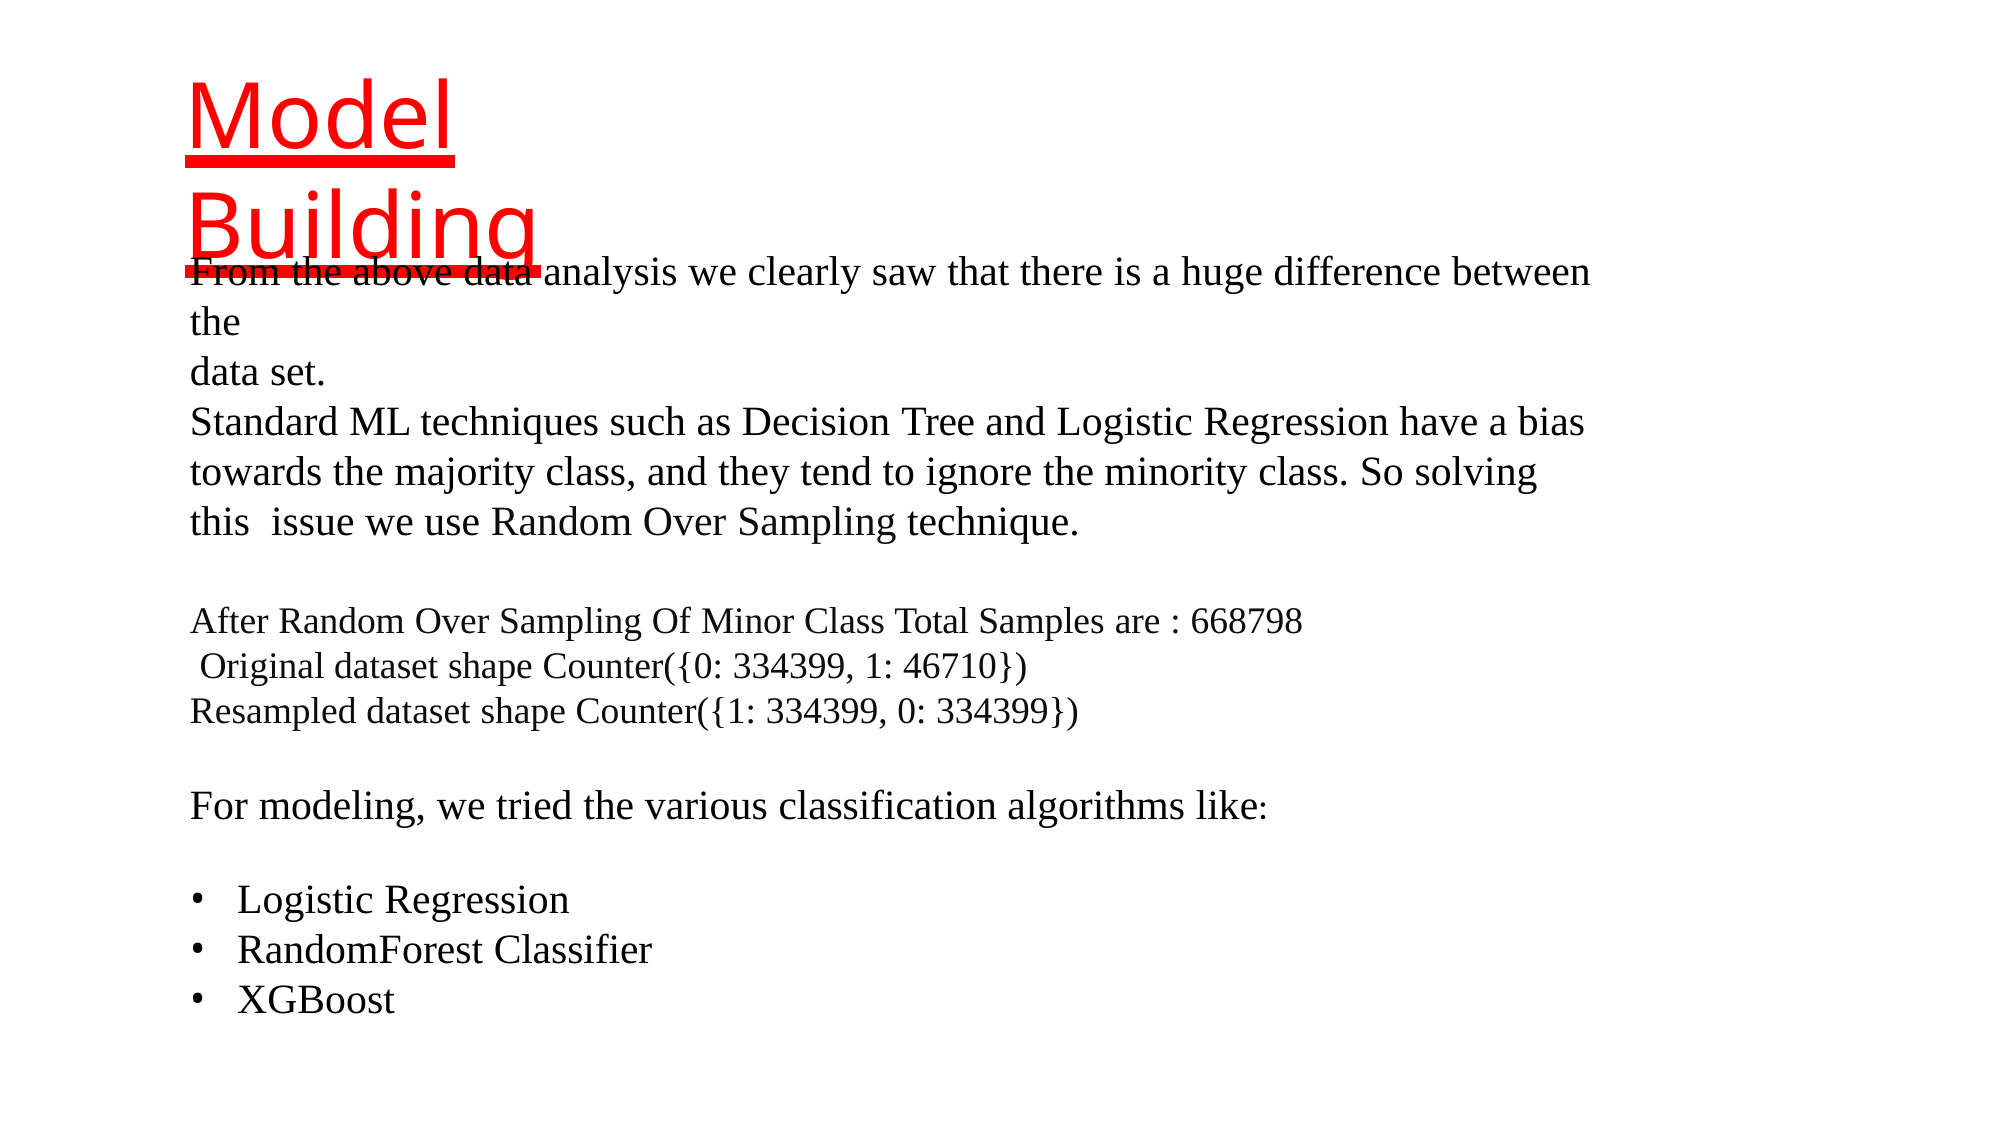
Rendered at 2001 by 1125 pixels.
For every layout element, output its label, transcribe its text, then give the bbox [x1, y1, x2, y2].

title Model Building [182, 54, 743, 277]
text_box From the above data analysis we clearly saw that there is a huge difference between the data set. Standard ML techniques such as Decision Tree and Logistic Regression have a bias towards the majority class, and they tend to ignore the minority class. So solving this issue we use Random Over Sampling technique. After Random Over Sampling Of Minor Class Total Samples are : 668798 Original dataset shape Counter({0: 334399, 1: 46710}) Resampled dataset shape Counter({1: 334399, 0: 334399}) For modeling, we tried the various classification algorithms like: Logistic Regression RandomForest Classifier XGBoost [187, 241, 1649, 1023]
